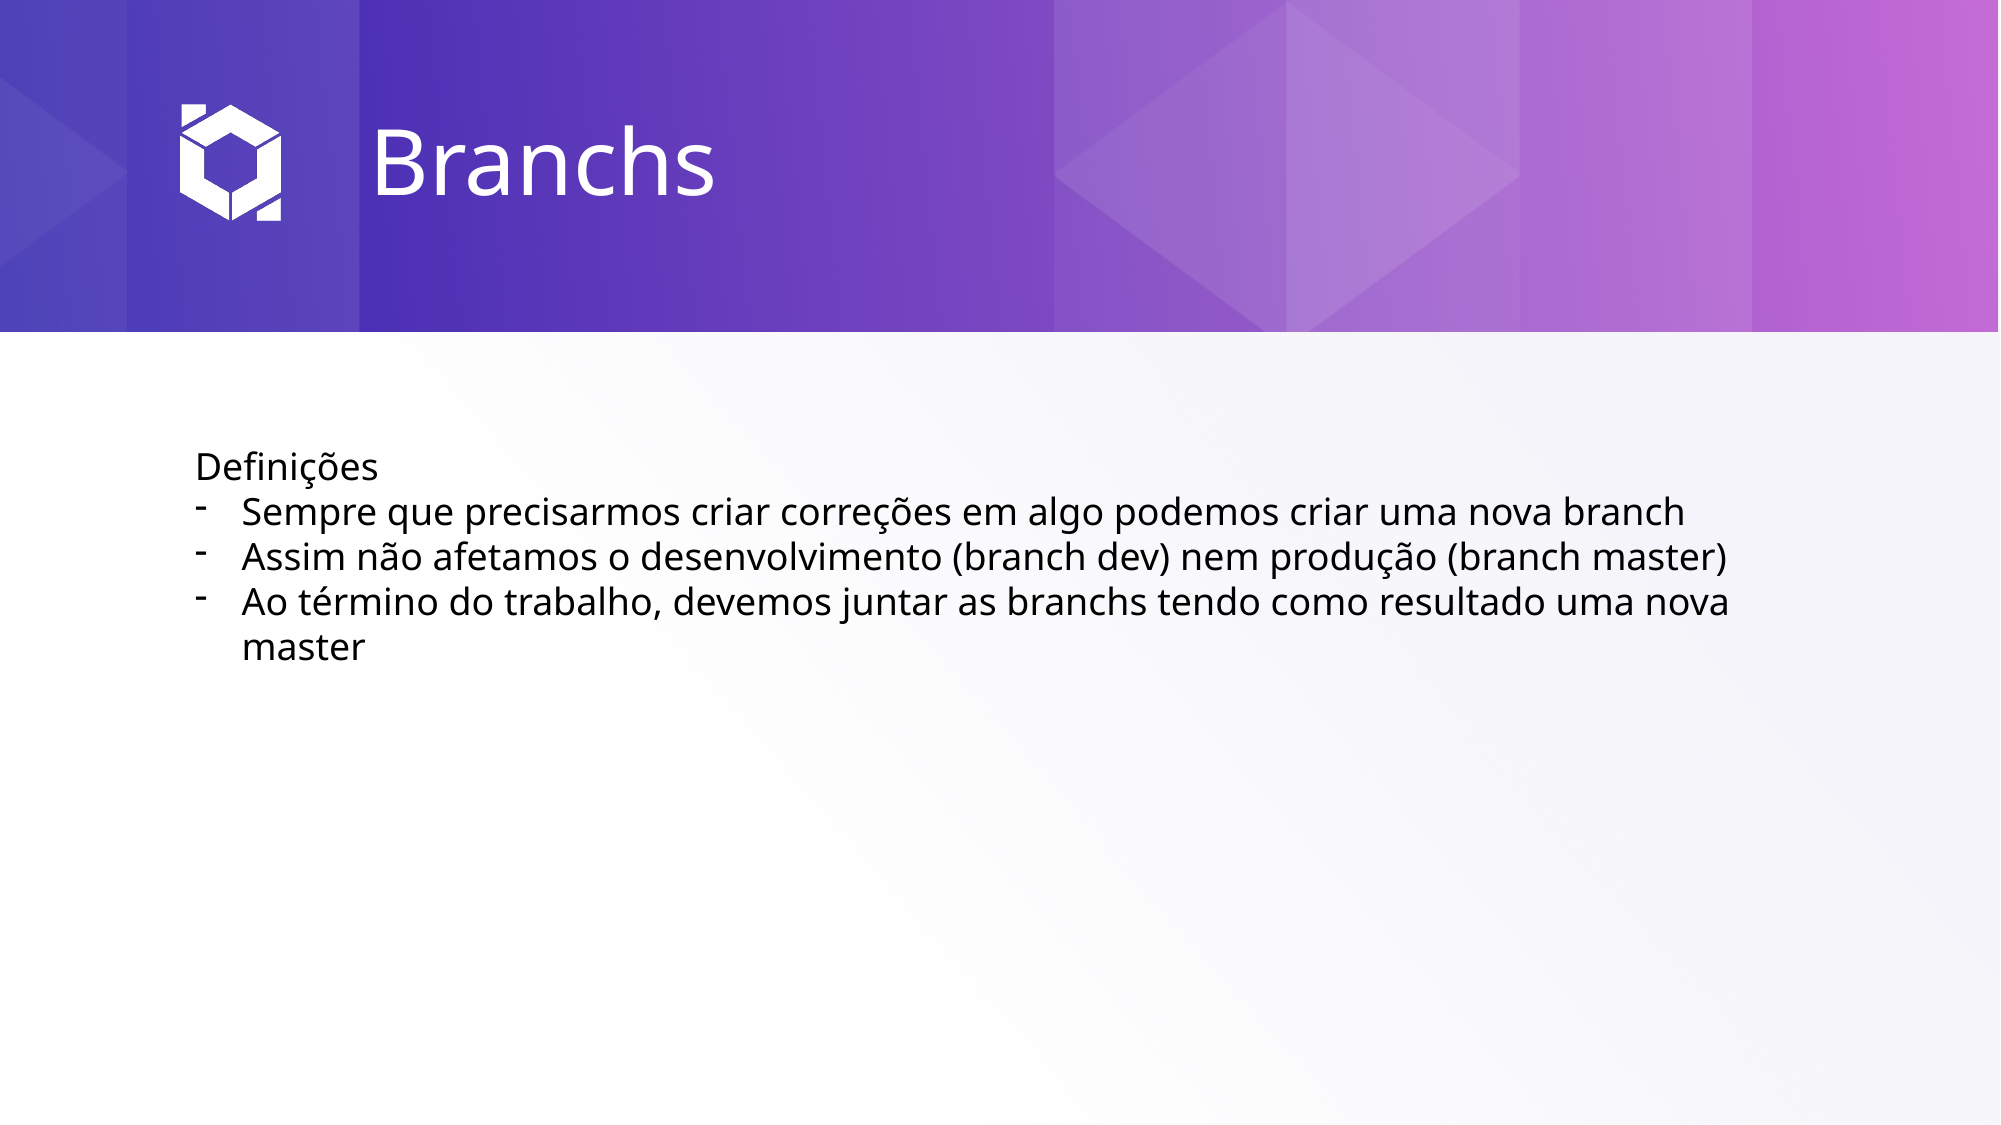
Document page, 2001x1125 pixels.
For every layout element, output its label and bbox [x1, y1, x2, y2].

picture [0, 0, 2000, 332]
list [0, 332, 2000, 1125]
